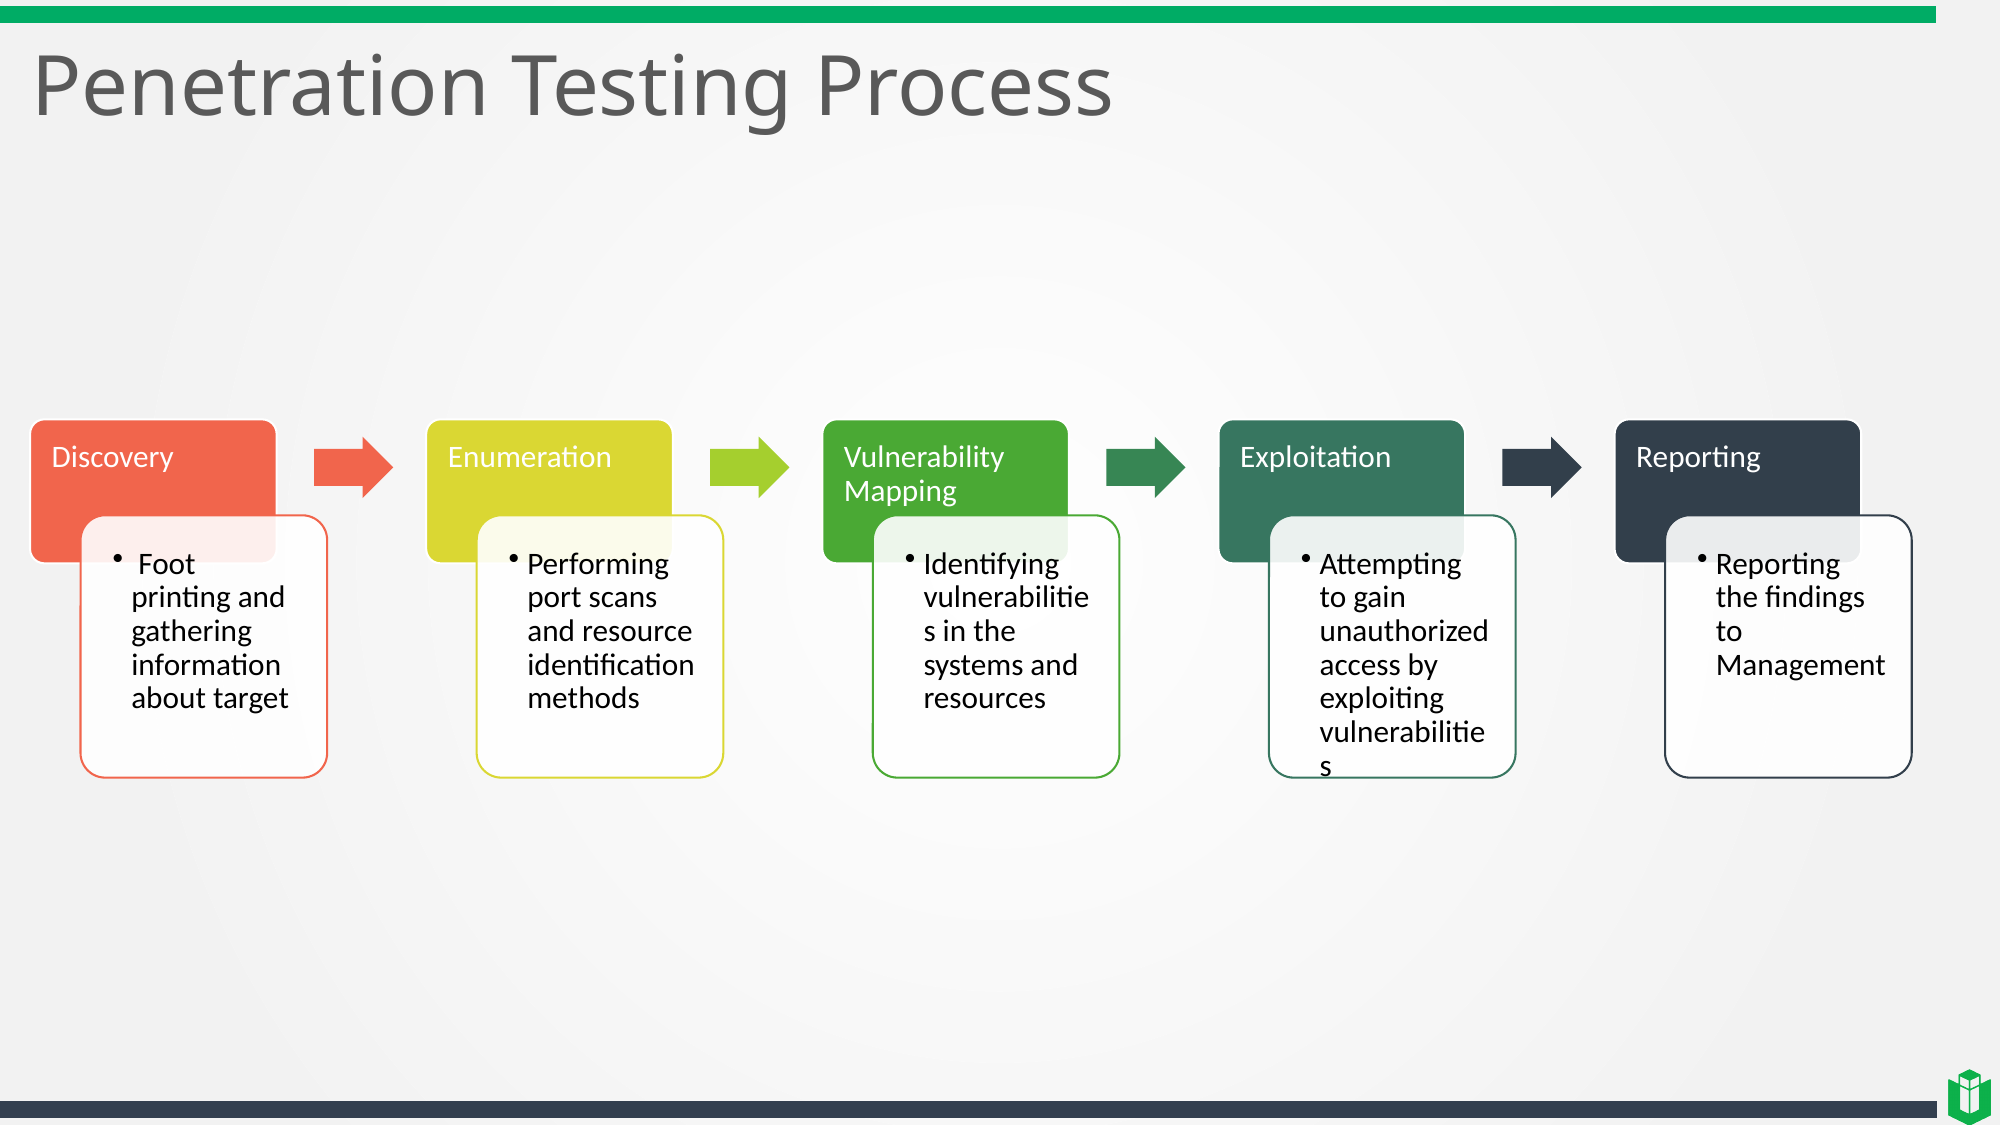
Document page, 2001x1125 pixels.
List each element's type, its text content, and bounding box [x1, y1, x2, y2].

title Penetration Testing Process [16, 28, 1772, 149]
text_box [28, 118, 1913, 1080]
picture [1945, 1068, 1992, 1125]
